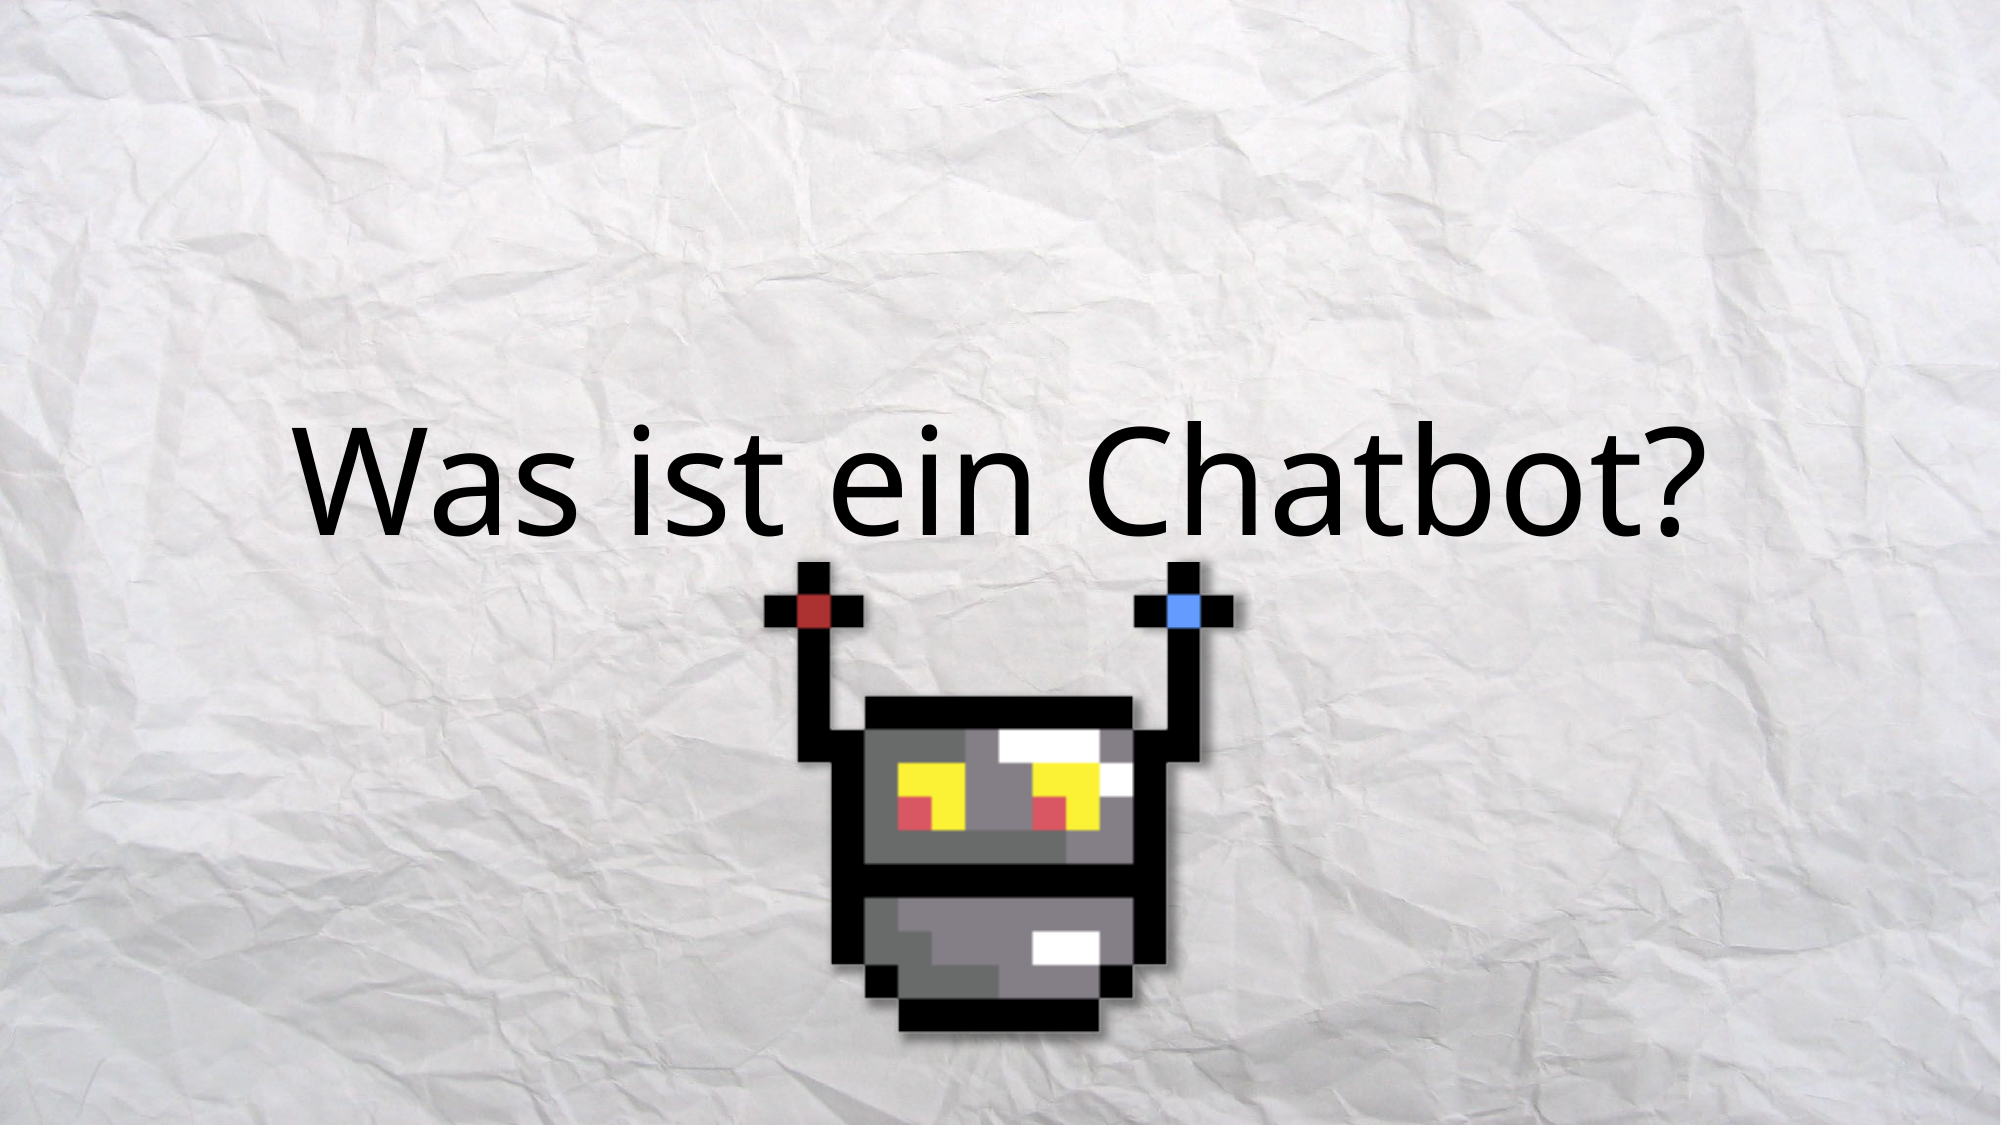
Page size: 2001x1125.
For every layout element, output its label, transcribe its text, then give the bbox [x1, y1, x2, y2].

picture [0, 0, 2001, 1125]
title Was ist ein Chatbot? [249, 184, 1750, 576]
